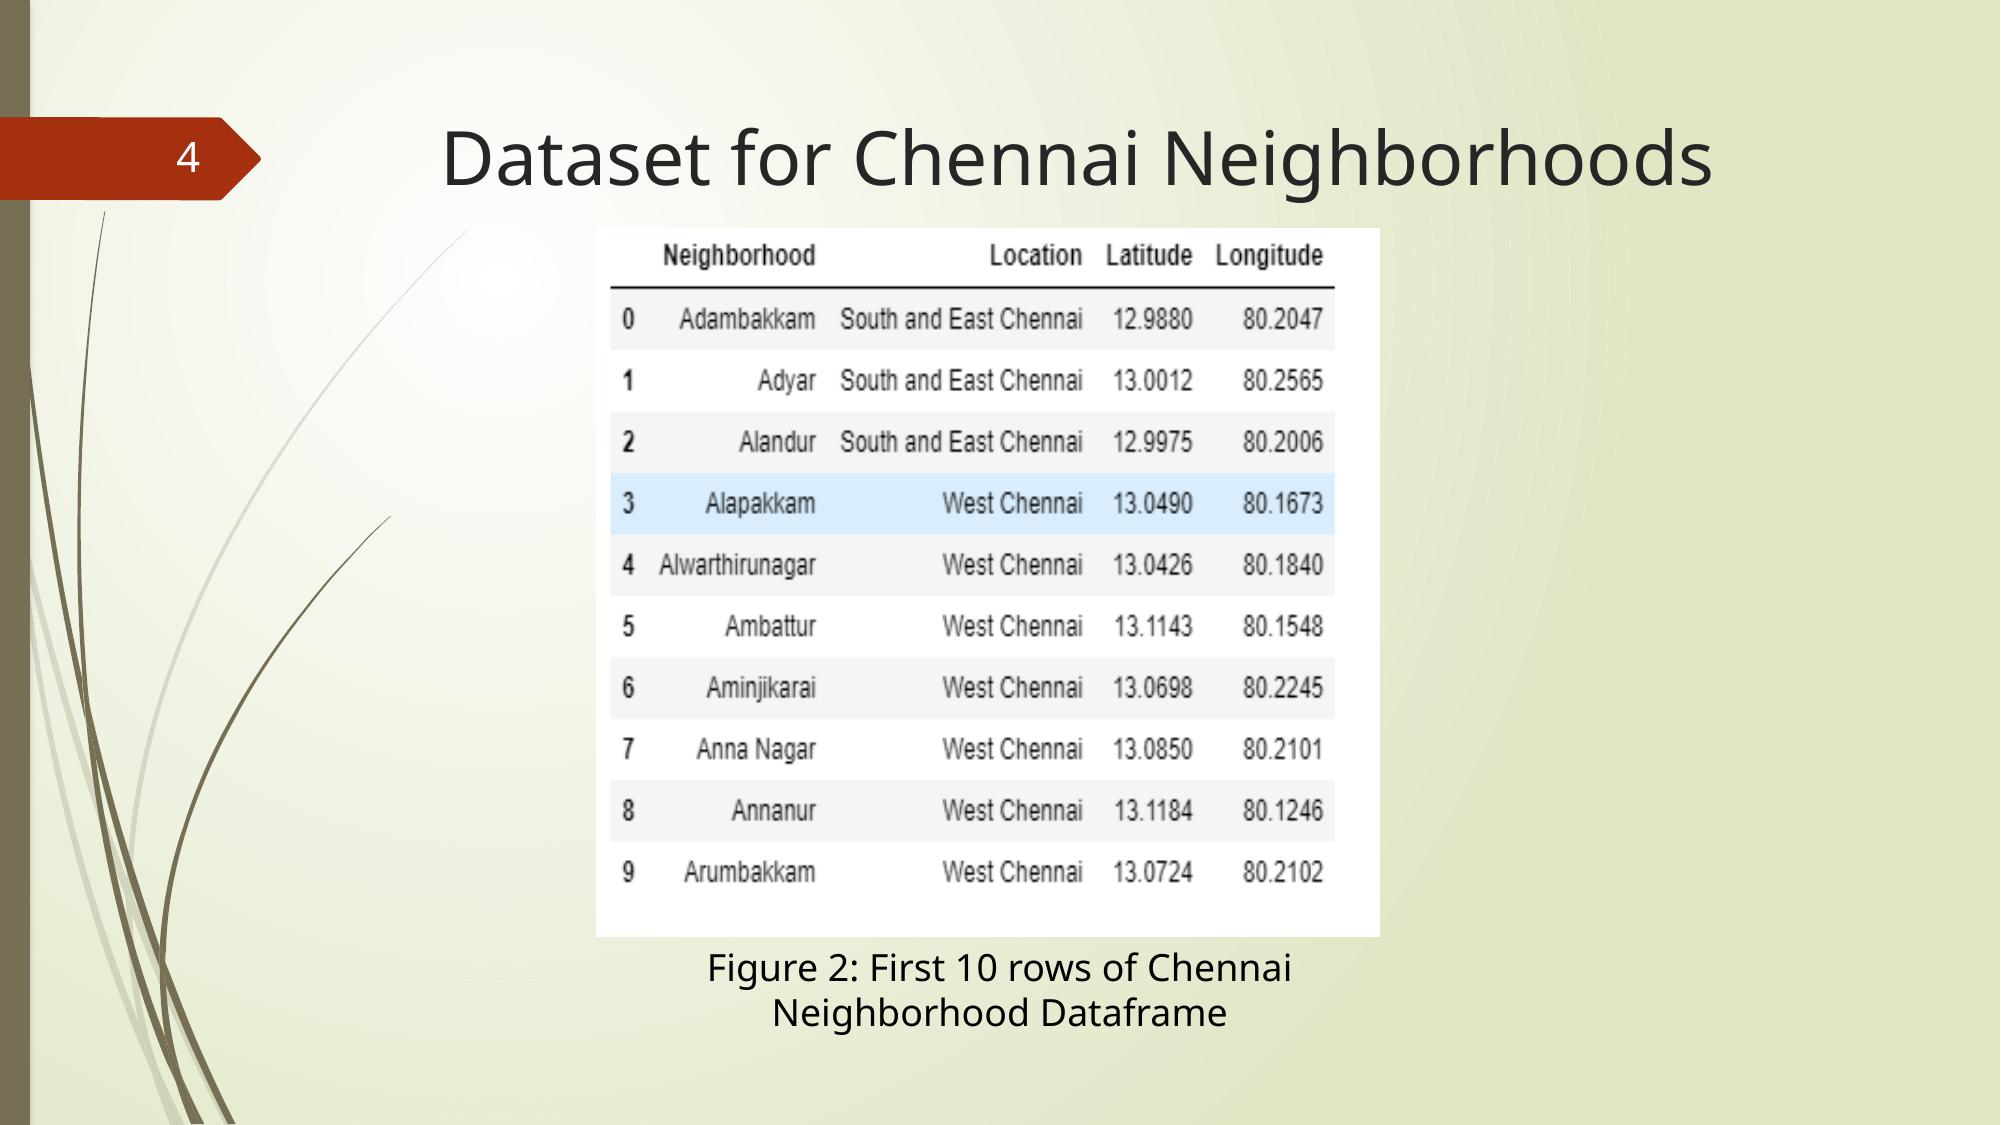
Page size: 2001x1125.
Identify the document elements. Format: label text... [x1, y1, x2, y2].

slide_number 3 [87, 129, 216, 190]
title Dataset for Chennai Neighborhoods [425, 102, 1888, 313]
picture [596, 228, 1380, 937]
text_box Figure 2: First 10 rows of Chennai Neighborhood Dataframe [639, 945, 1361, 1042]
